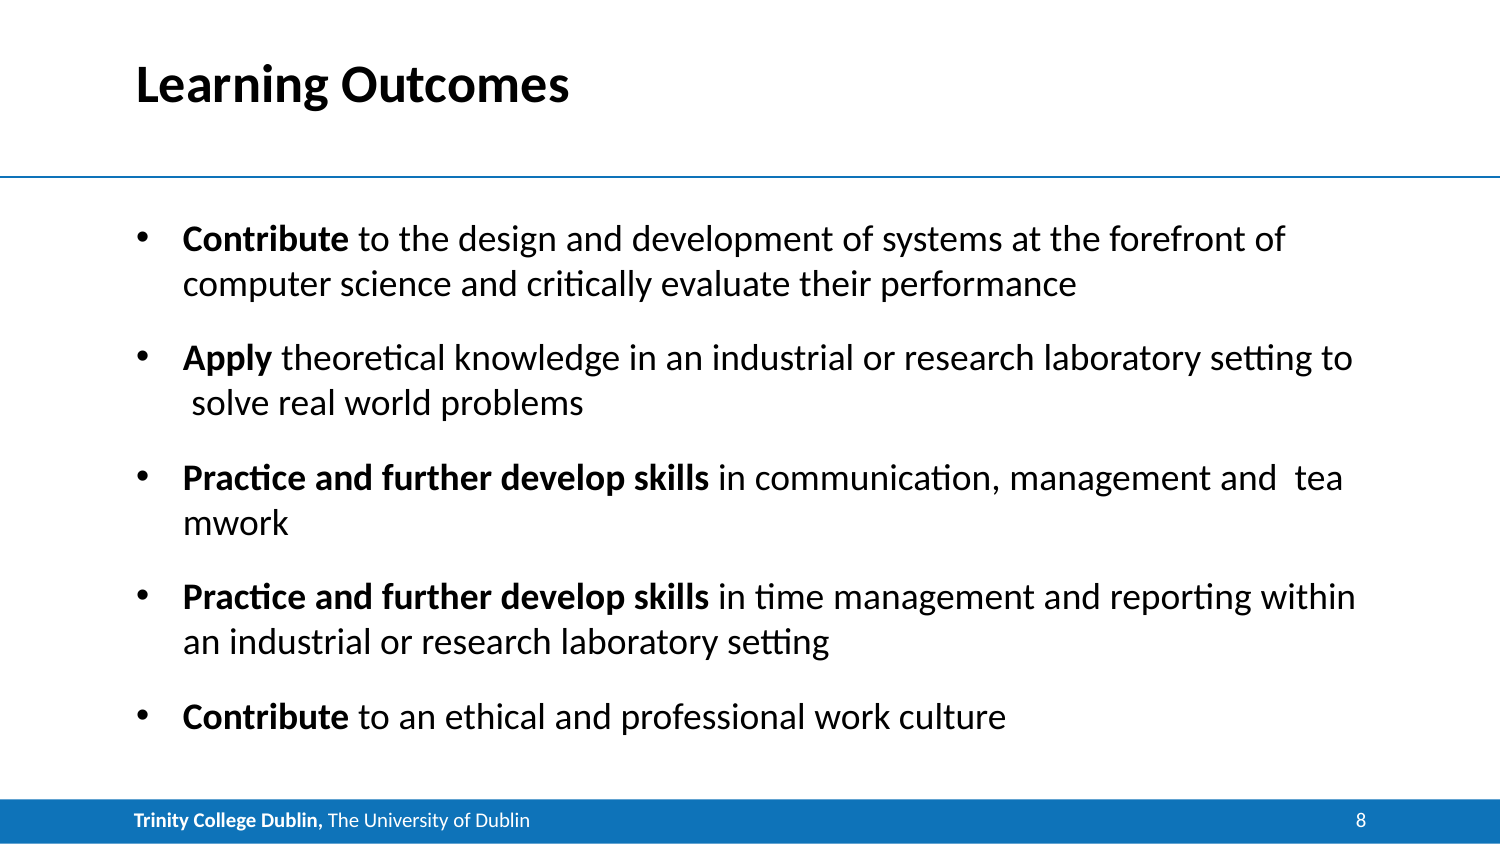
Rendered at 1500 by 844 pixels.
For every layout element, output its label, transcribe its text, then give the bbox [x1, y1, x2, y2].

list Contribute to the design and development of systems at the forefront of computer science and critically evaluate their performance​ Apply theoretical knowledge in an industrial or research laboratory setting to solve real world problems​ Practice and further develop skills in communication, management and teamwork​ Practice and further develop skills in time management and reporting within an industrial or research laboratory setting​ Contribute to an ethical and professional work culture [135, 213, 1367, 781]
title Learning Outcomes [135, 44, 1367, 114]
slide_number 8 [1318, 800, 1367, 833]
